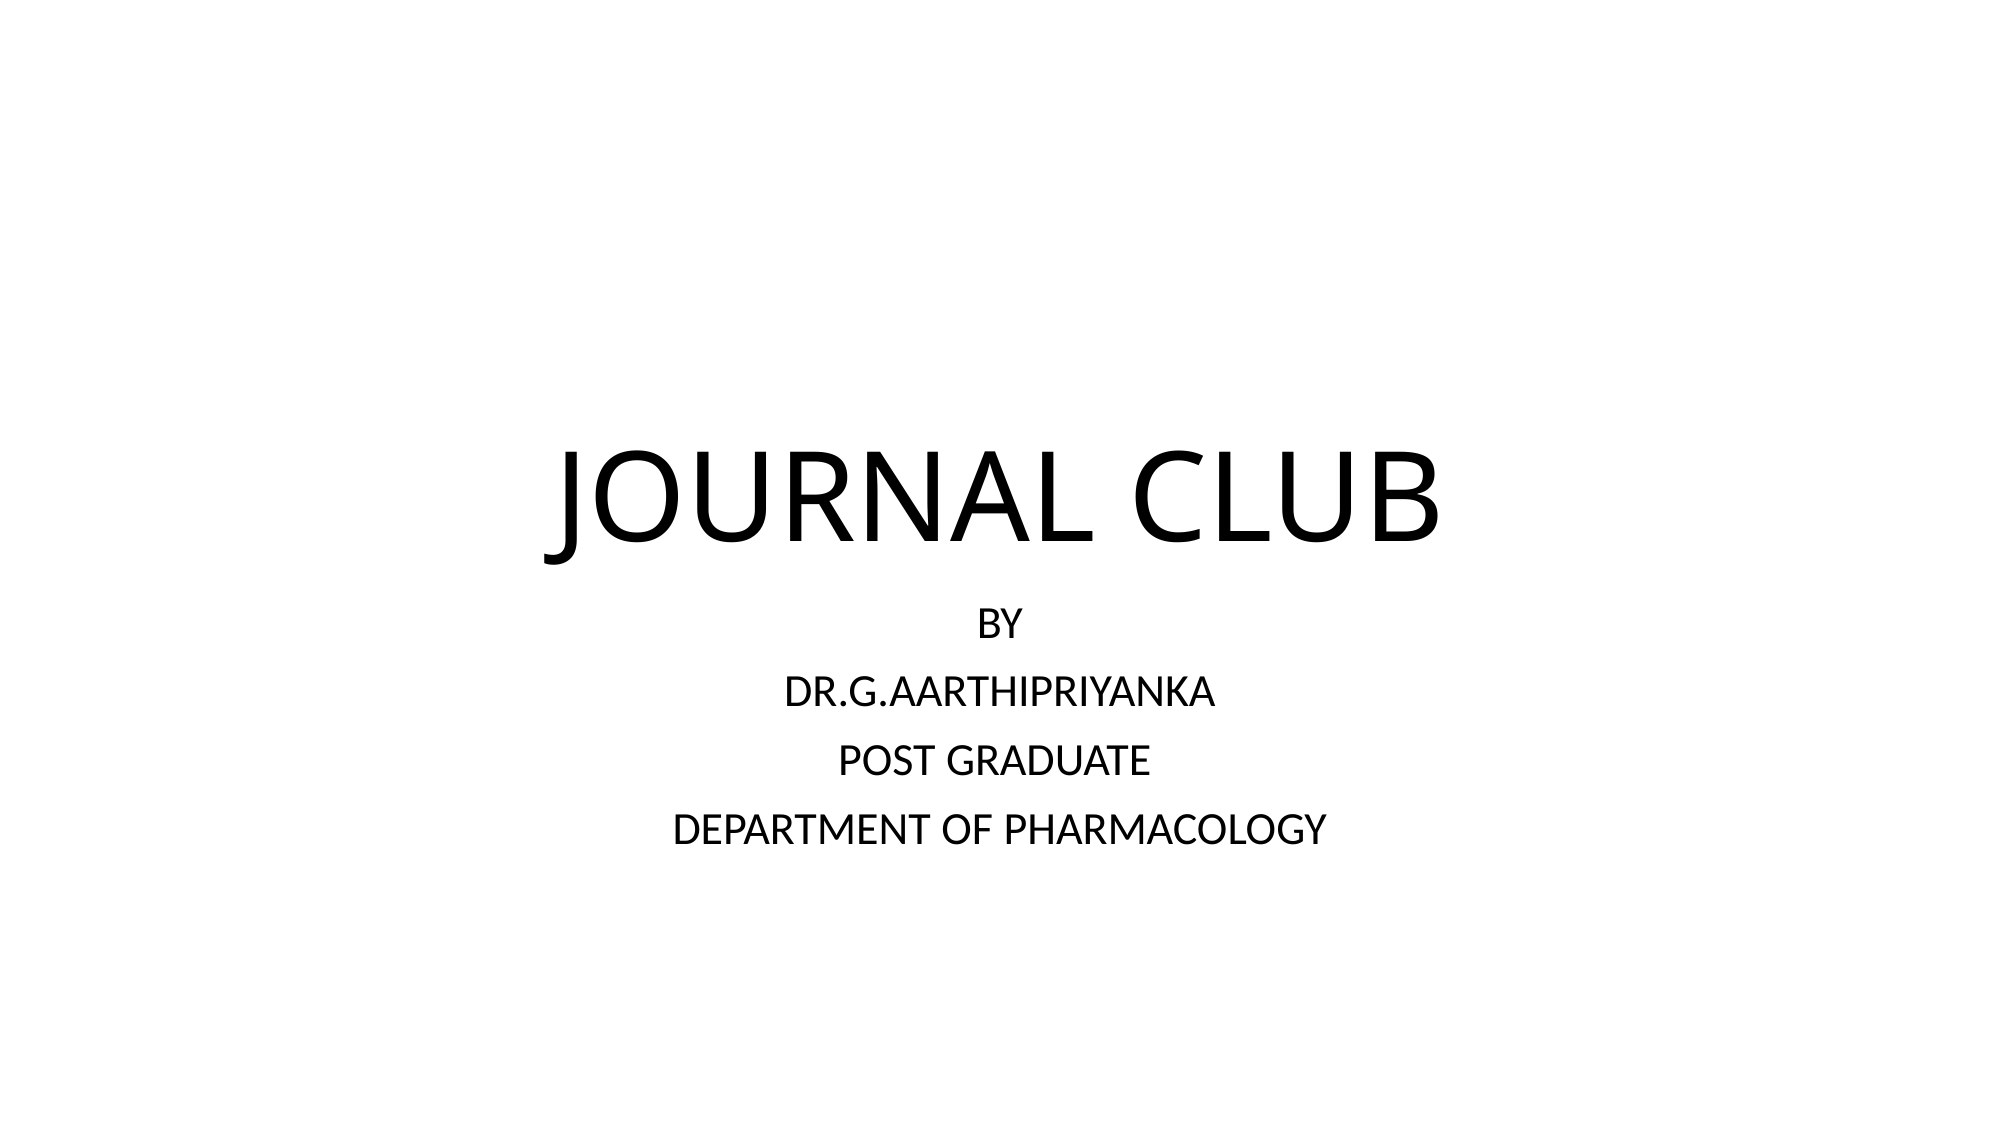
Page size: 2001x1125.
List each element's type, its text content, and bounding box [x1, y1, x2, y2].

title JOURNAL CLUB [249, 184, 1750, 576]
subtitle BY DR.G.AARTHIPRIYANKA POST GRADUATE DEPARTMENT OF PHARMACOLOGY [249, 590, 1750, 863]
